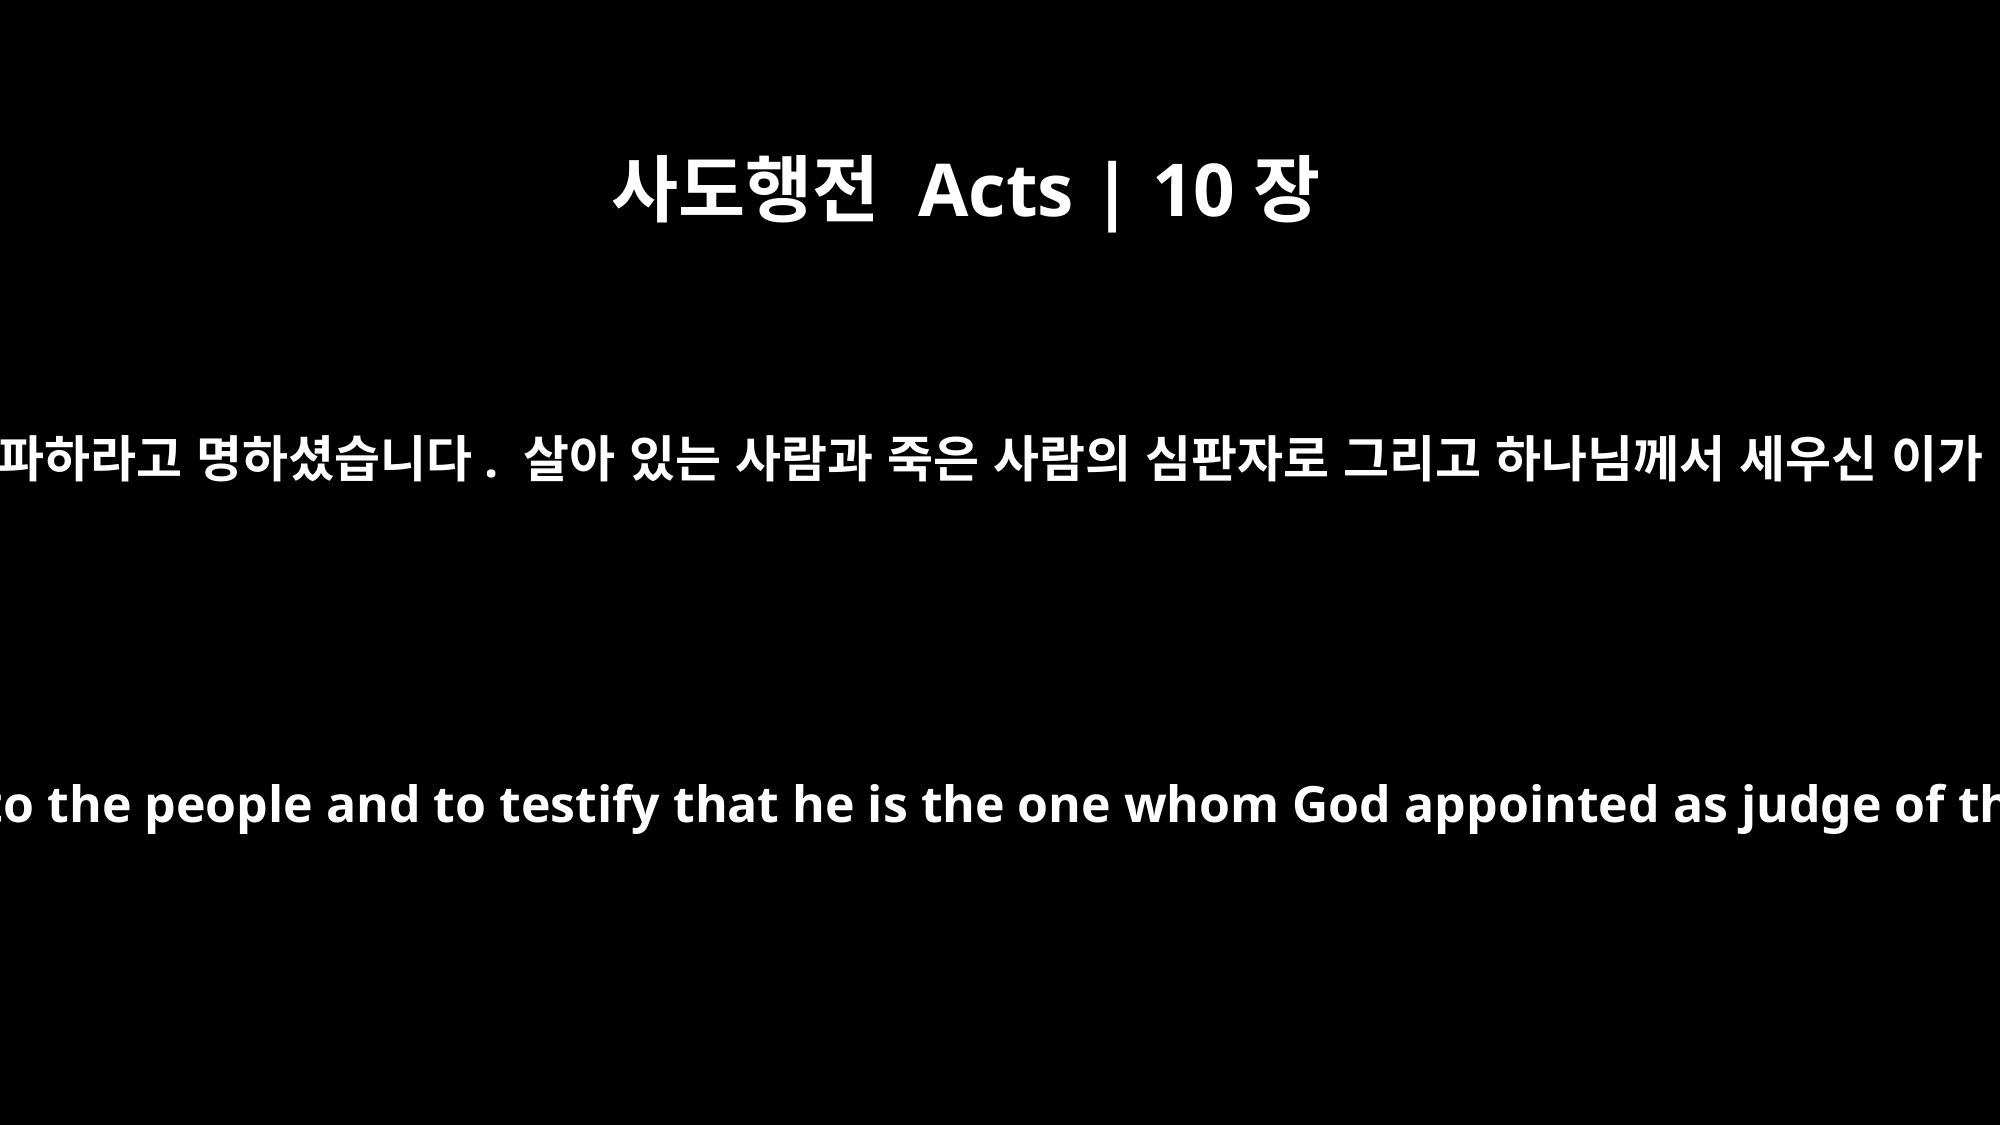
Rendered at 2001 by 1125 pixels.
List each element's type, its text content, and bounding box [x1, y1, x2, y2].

text_box 사도행전 Acts | 10장 [596, 136, 1336, 239]
text_box He commanded us to preach to the people and to testify that he is the one whom God appointed as judge of the living and the dead. [0, 764, 2000, 840]
text_box 42 예수께서는 우리에게 사람들에게 말씀을 전파하라고 명하셨습니다. 살아 있는 사람과 죽은 사람의 심판자로 그리고 하나님께서 세우신 이가 바로 자기임을 증거하라고 하셨습니다. [0, 359, 2000, 495]
